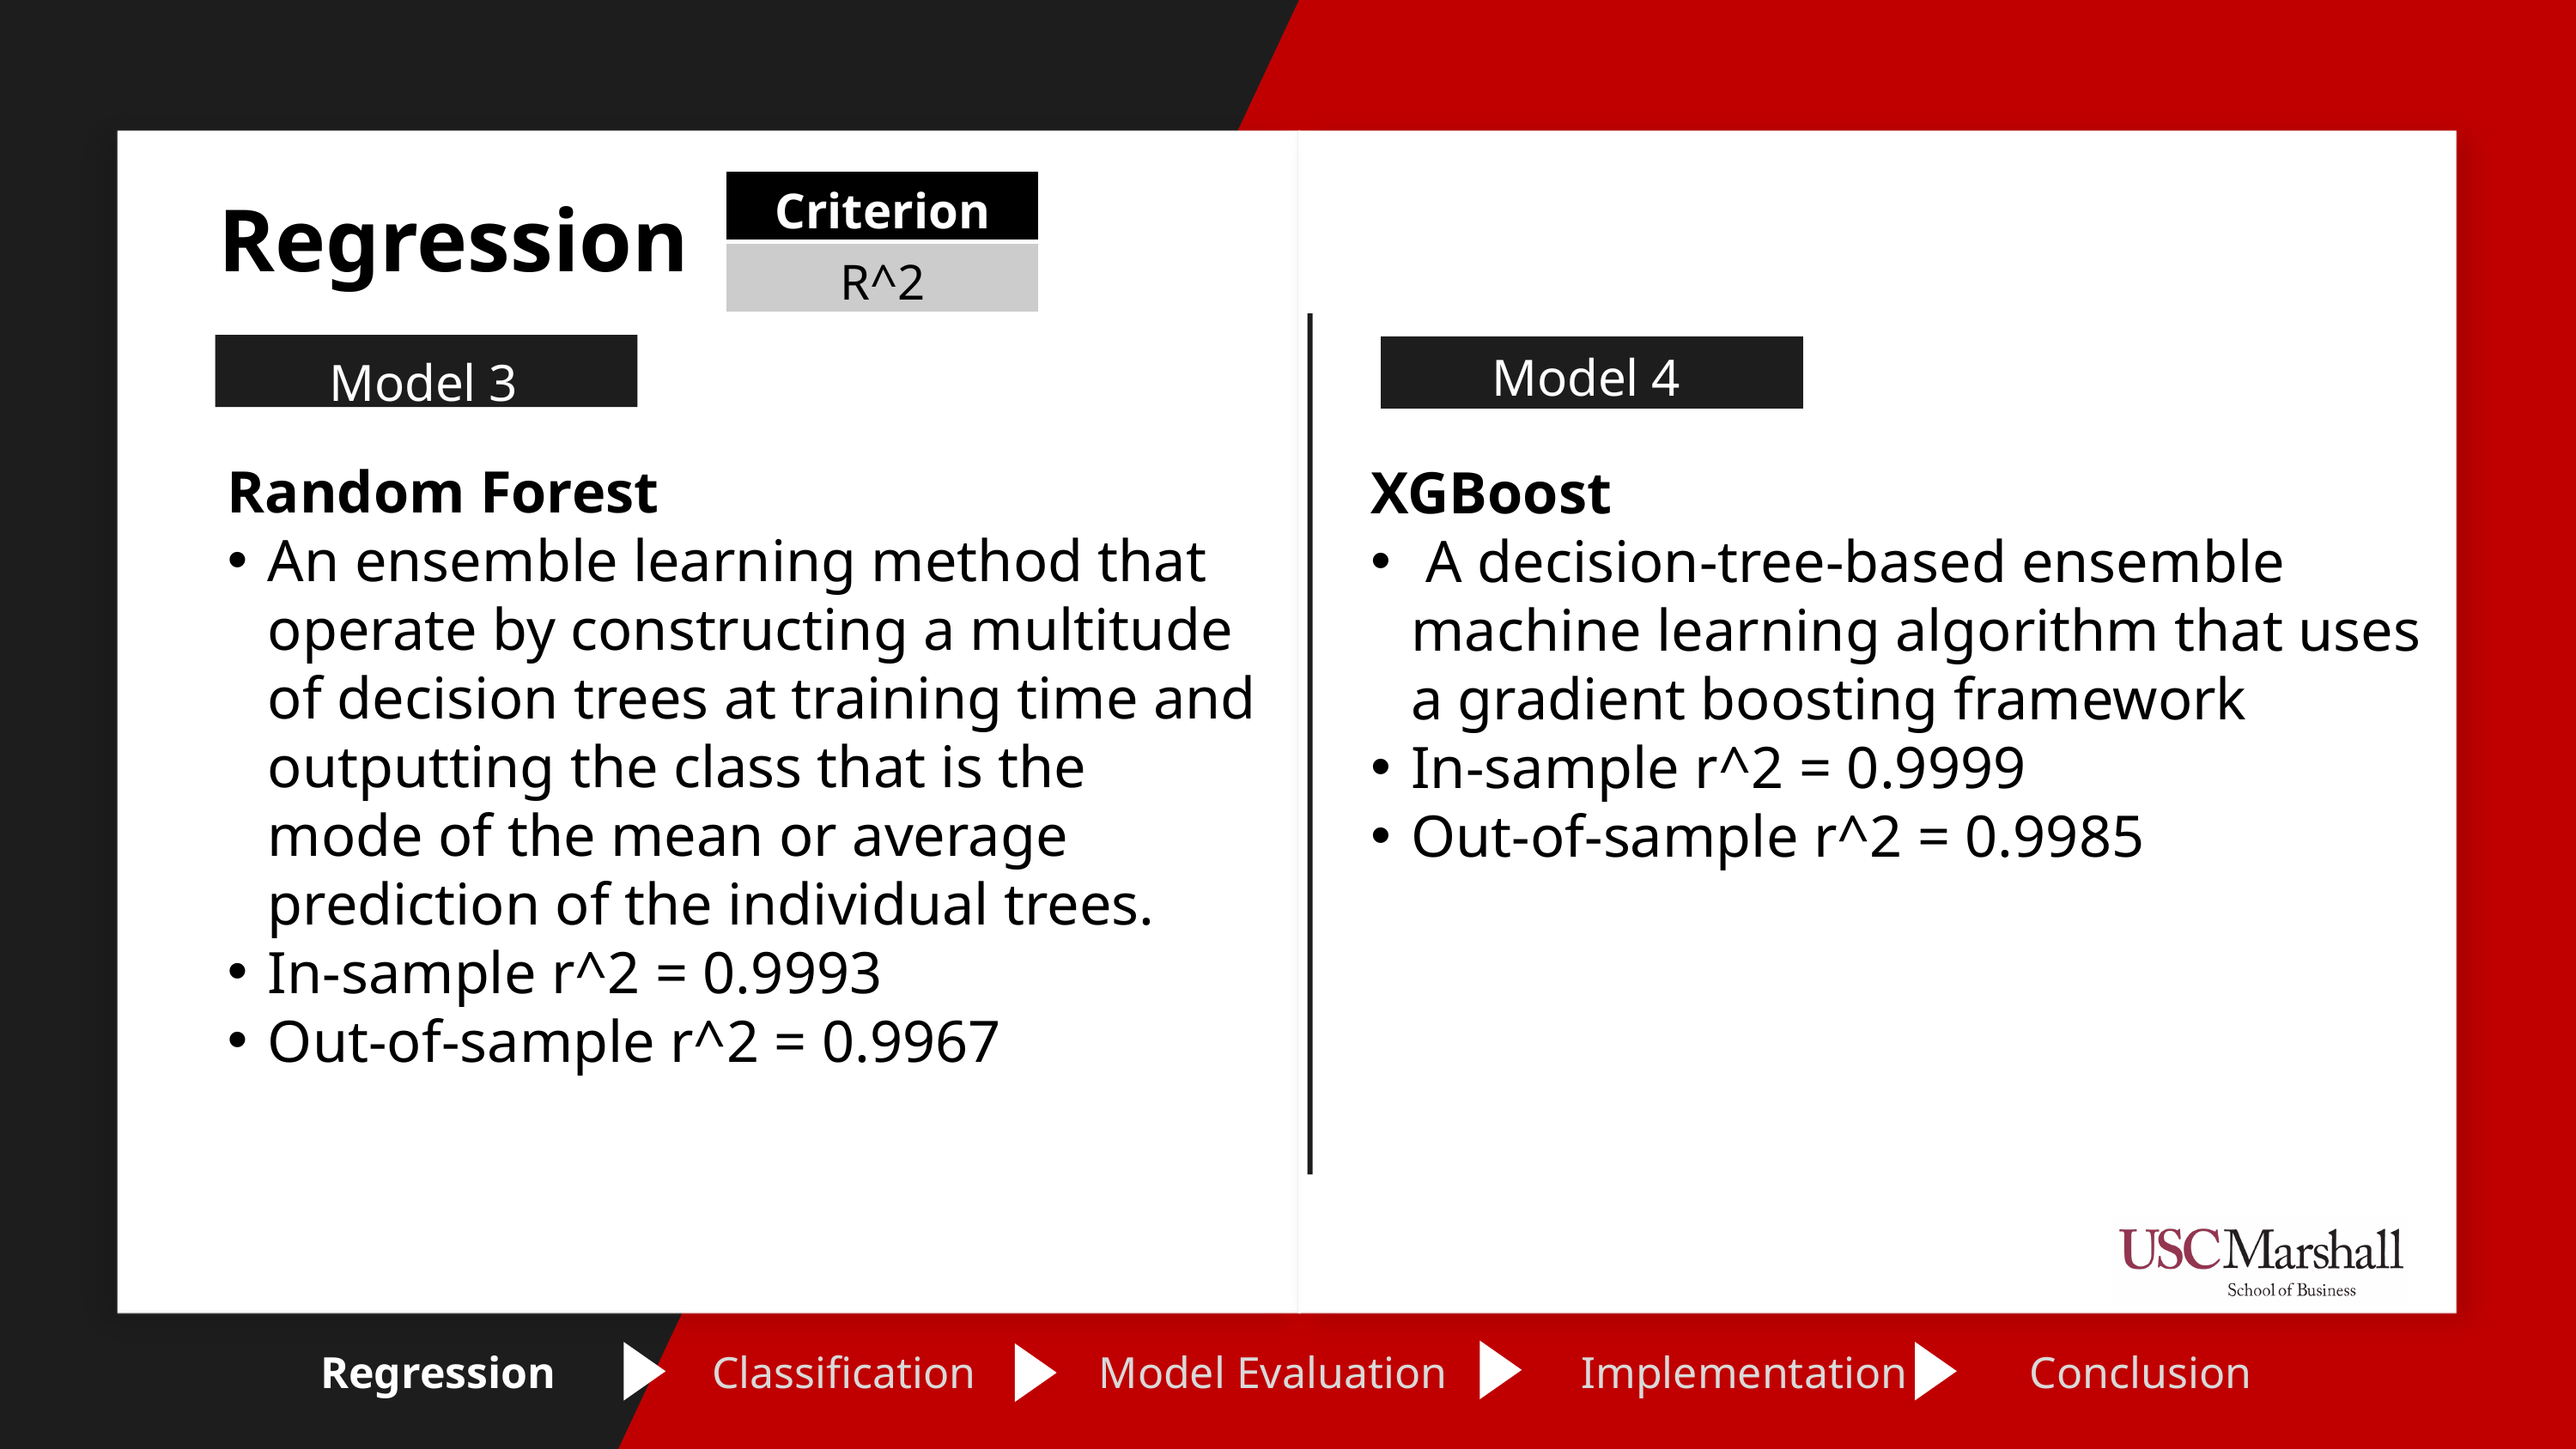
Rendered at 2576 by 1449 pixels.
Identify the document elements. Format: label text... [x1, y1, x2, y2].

text_box [0, 0, 1299, 1449]
text_box [1013, 1343, 1058, 1404]
picture [2113, 1215, 2409, 1306]
text_box [1479, 1343, 1523, 1401]
text_box [623, 1343, 667, 1402]
text_box Regression Classification Model Evaluation Implementation Conclusion [307, 1339, 2533, 1404]
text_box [878, 722, 1741, 766]
text_box [1913, 1343, 1959, 1402]
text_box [81, 112, 2494, 1343]
